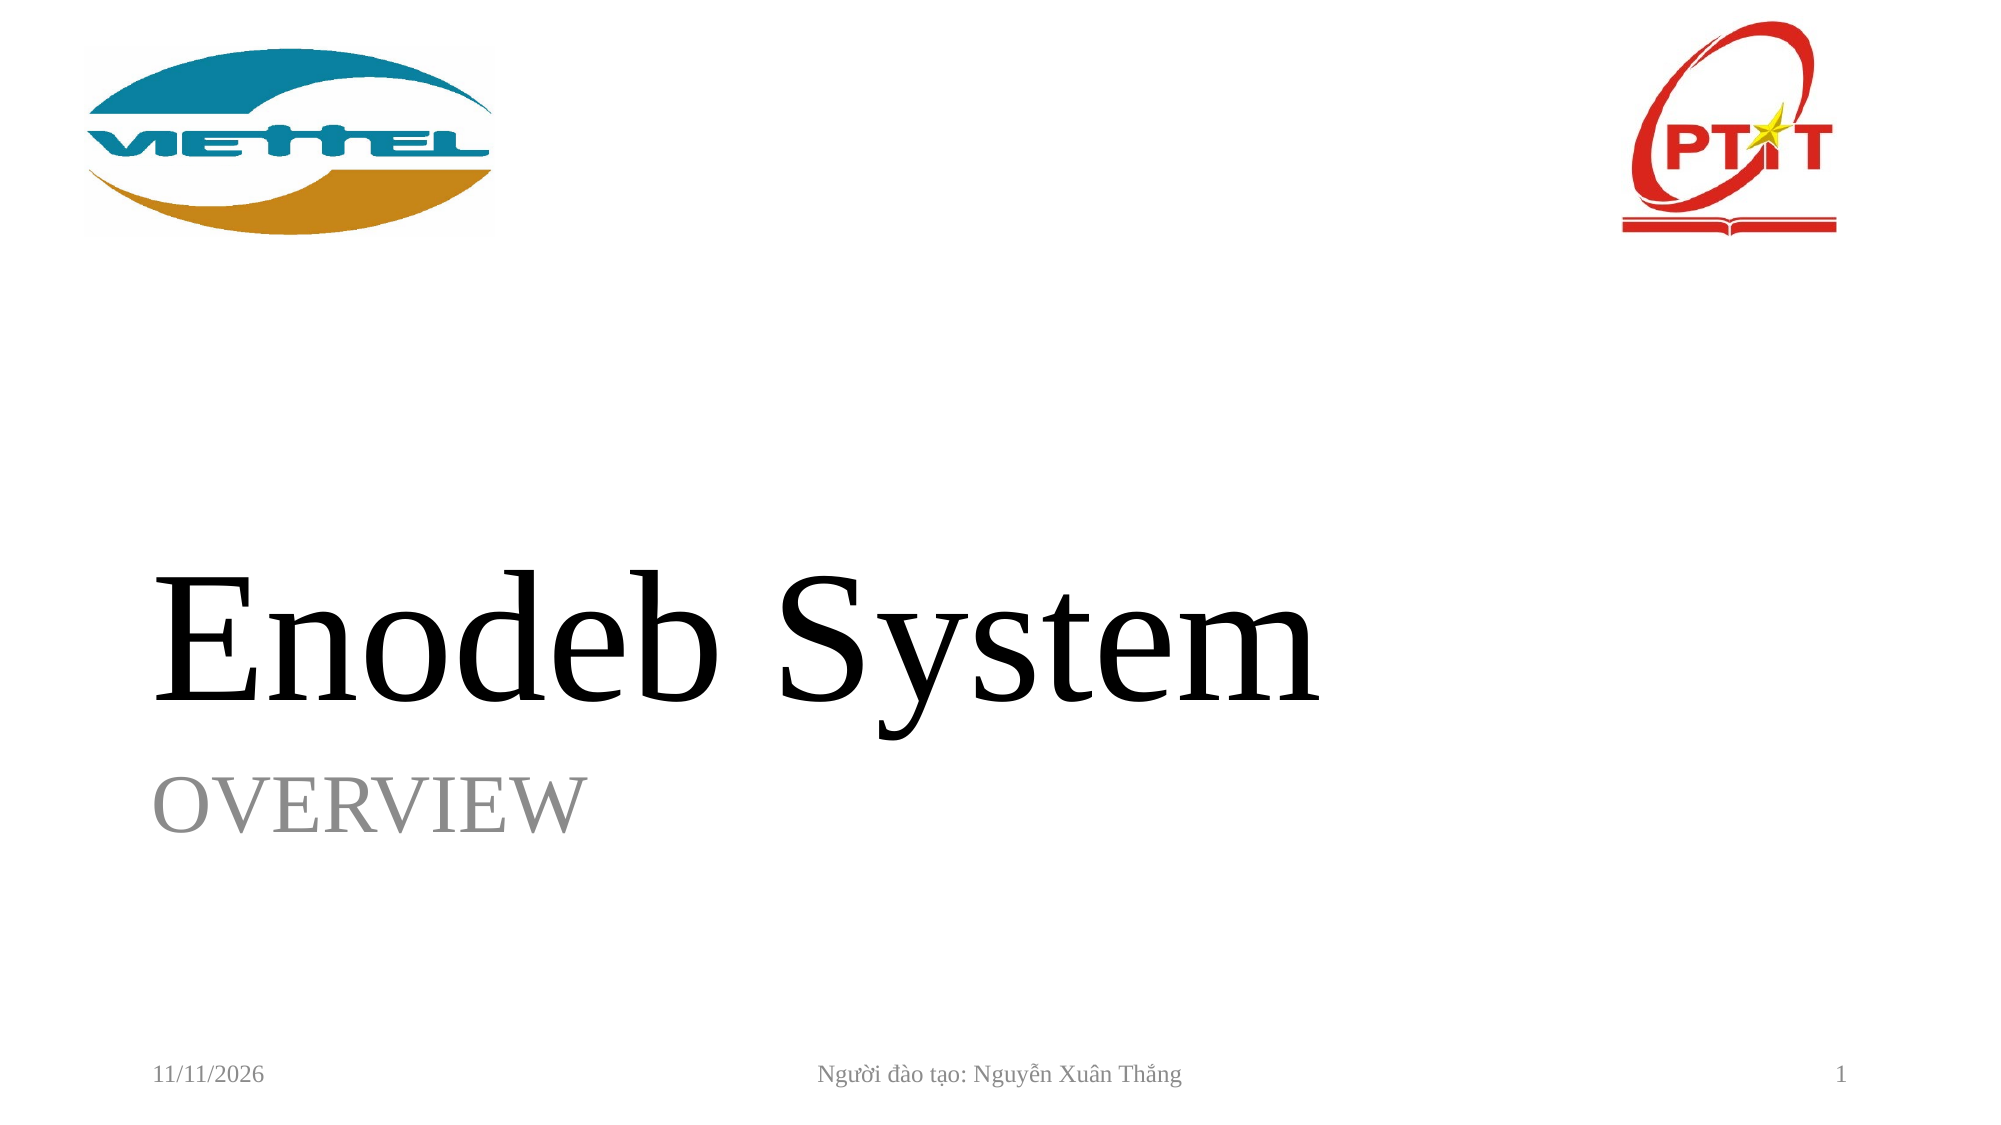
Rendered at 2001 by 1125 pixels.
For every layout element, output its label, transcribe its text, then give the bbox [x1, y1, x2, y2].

footer Người đào tạo: Nguyễn Xuân Thắng [662, 1042, 1338, 1103]
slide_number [137, 1042, 588, 1103]
title Enodeb System [136, 280, 1862, 749]
picture [1620, 16, 1837, 237]
slide_number 1 [1412, 1042, 1863, 1103]
picture [84, 46, 495, 237]
list OVERVIEW [136, 752, 1862, 999]
